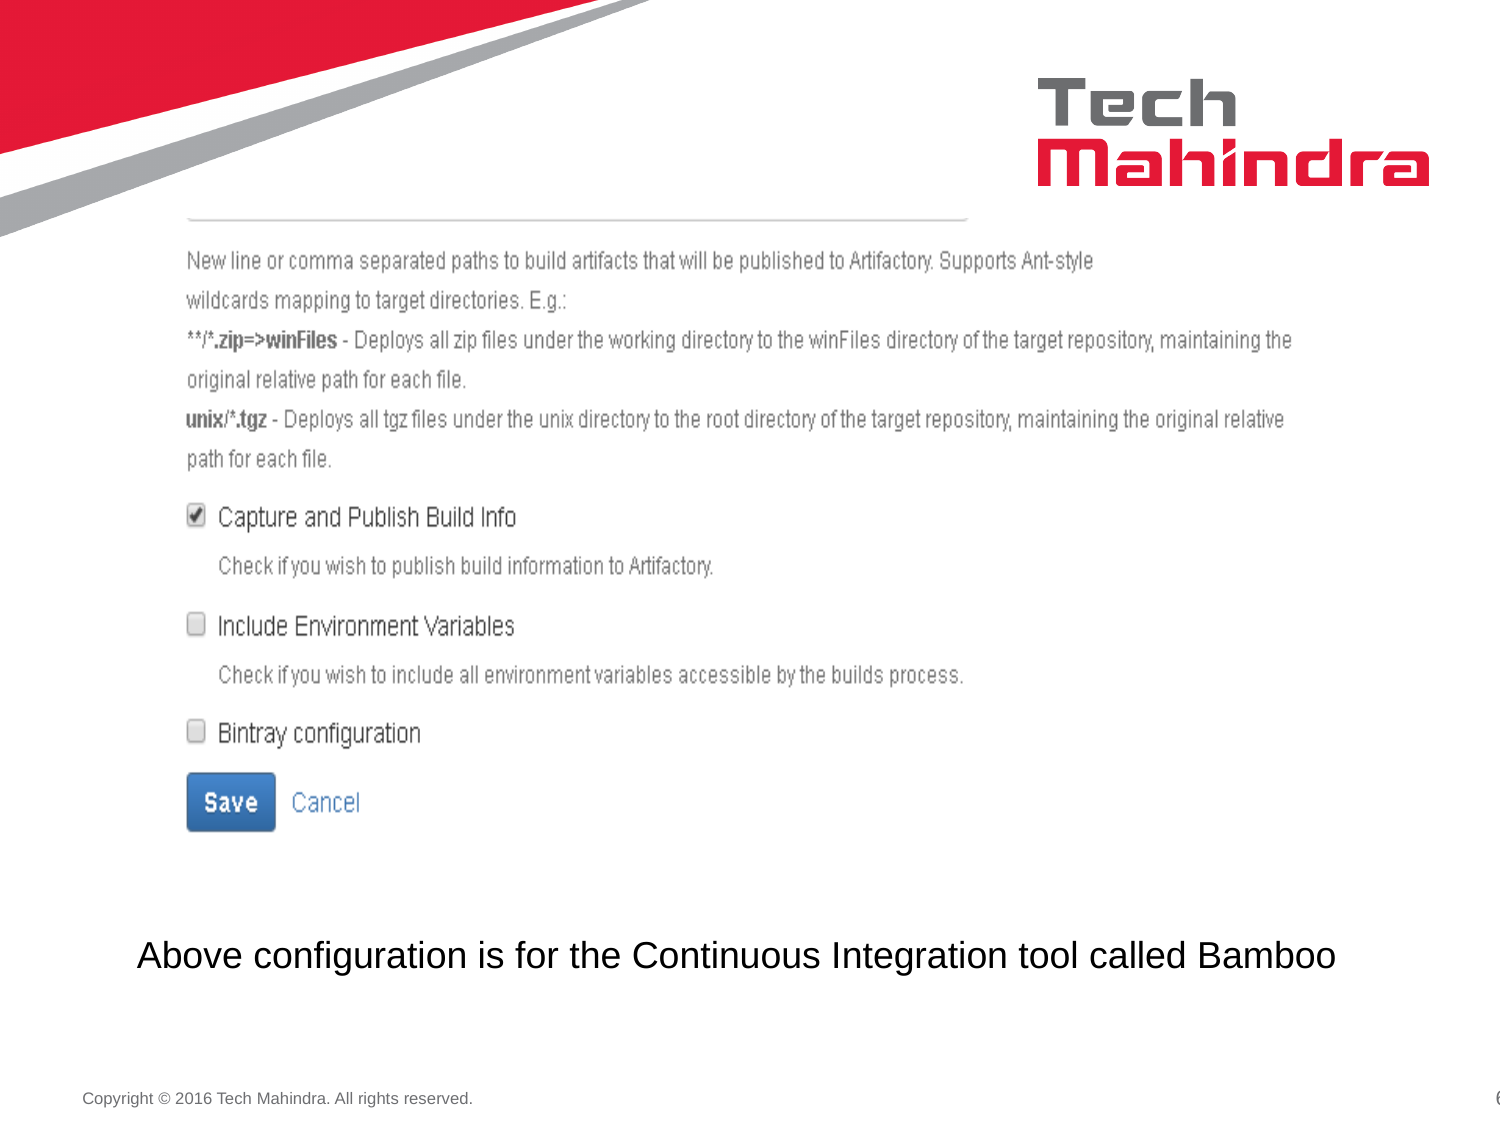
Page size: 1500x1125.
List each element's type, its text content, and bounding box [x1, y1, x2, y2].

text_box Above configuration is for the Continuous Integration tool called Bamboo [136, 931, 1411, 977]
picture [1038, 78, 1429, 186]
picture [0, 0, 1324, 874]
